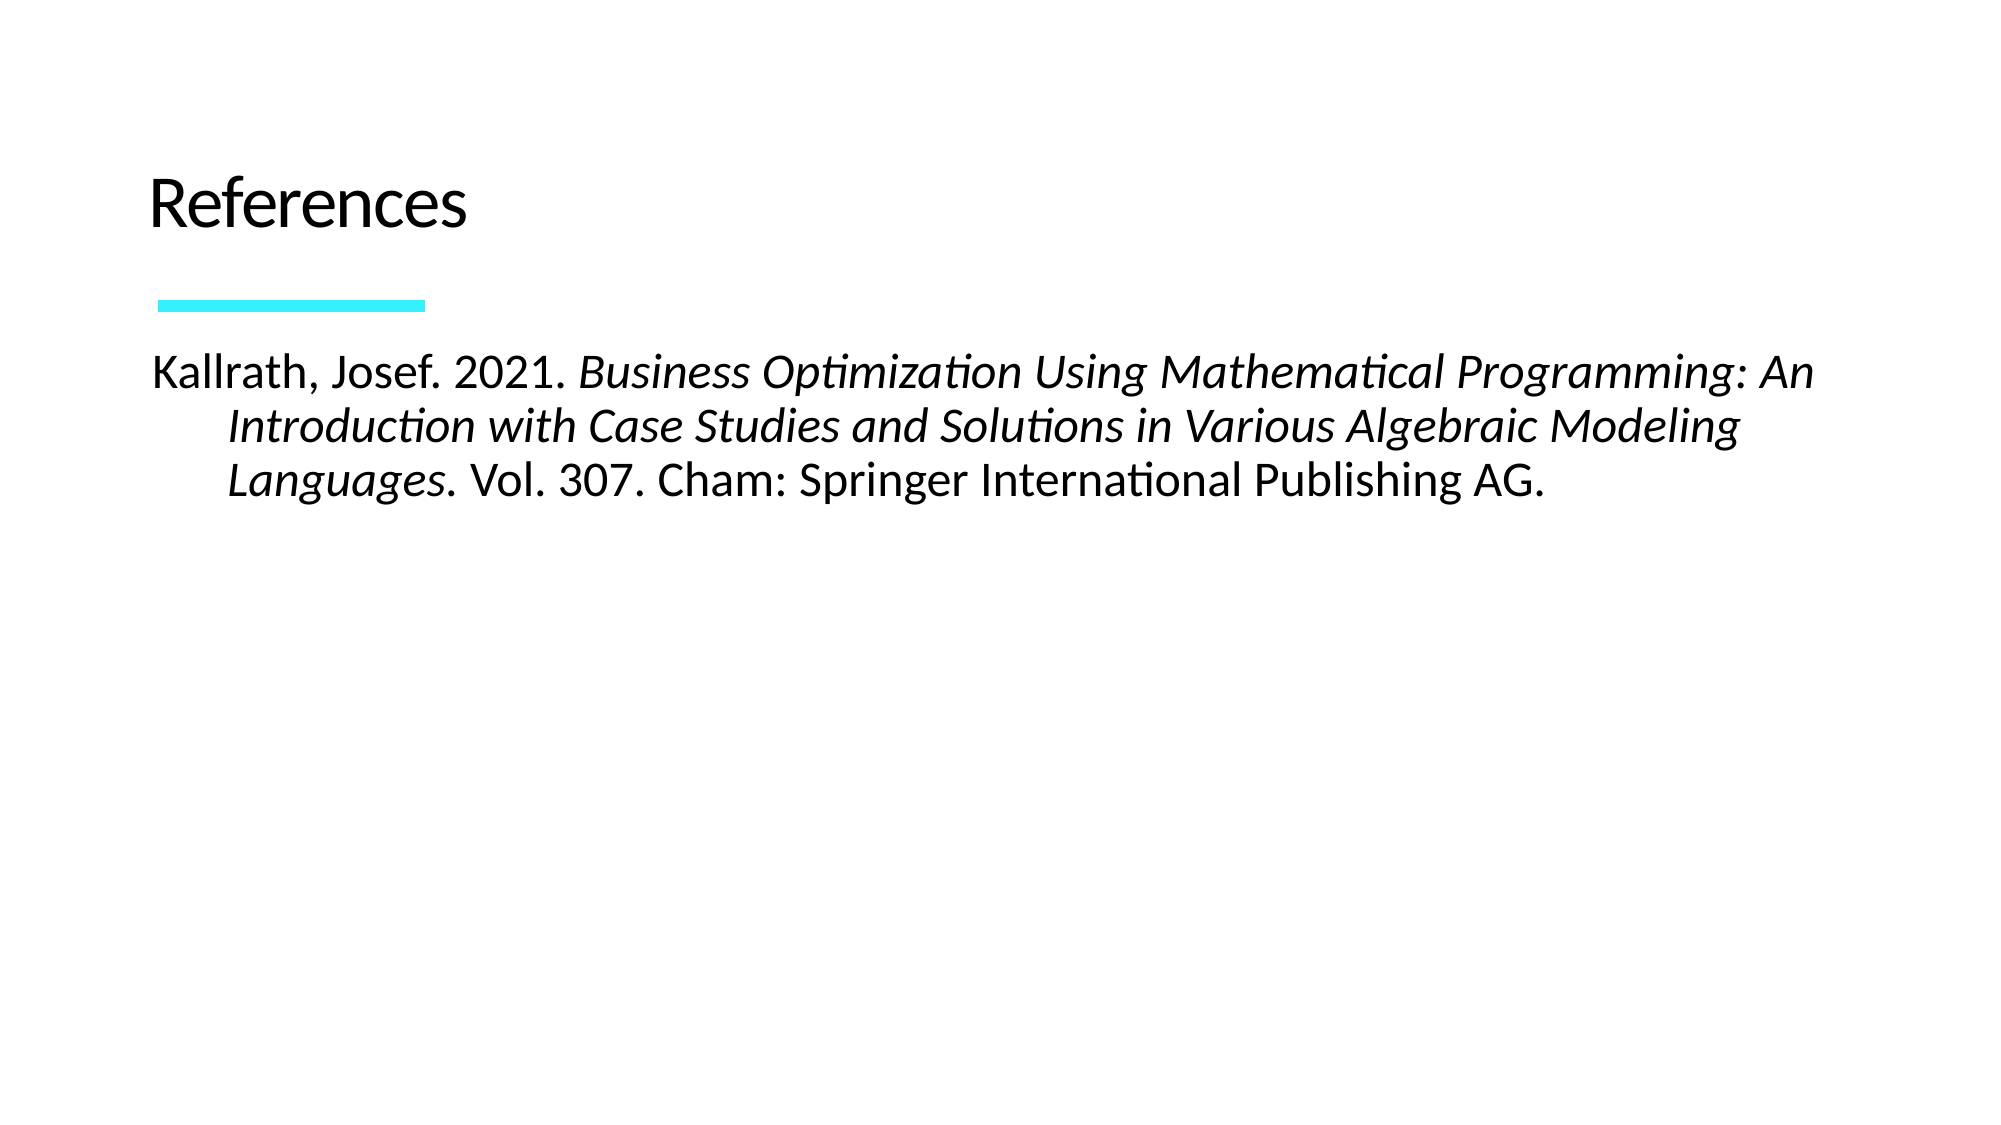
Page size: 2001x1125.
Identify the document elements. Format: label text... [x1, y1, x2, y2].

title Kallrath, Josef. 2021. Business Optimization Using Mathematical Programming: An Introduction with Case Studies and Solutions in Various Algebraic Modeling Languages. Vol. 307. Cham: Springer International Publishing AG. [137, 337, 1863, 550]
text_box References [133, 155, 1859, 238]
